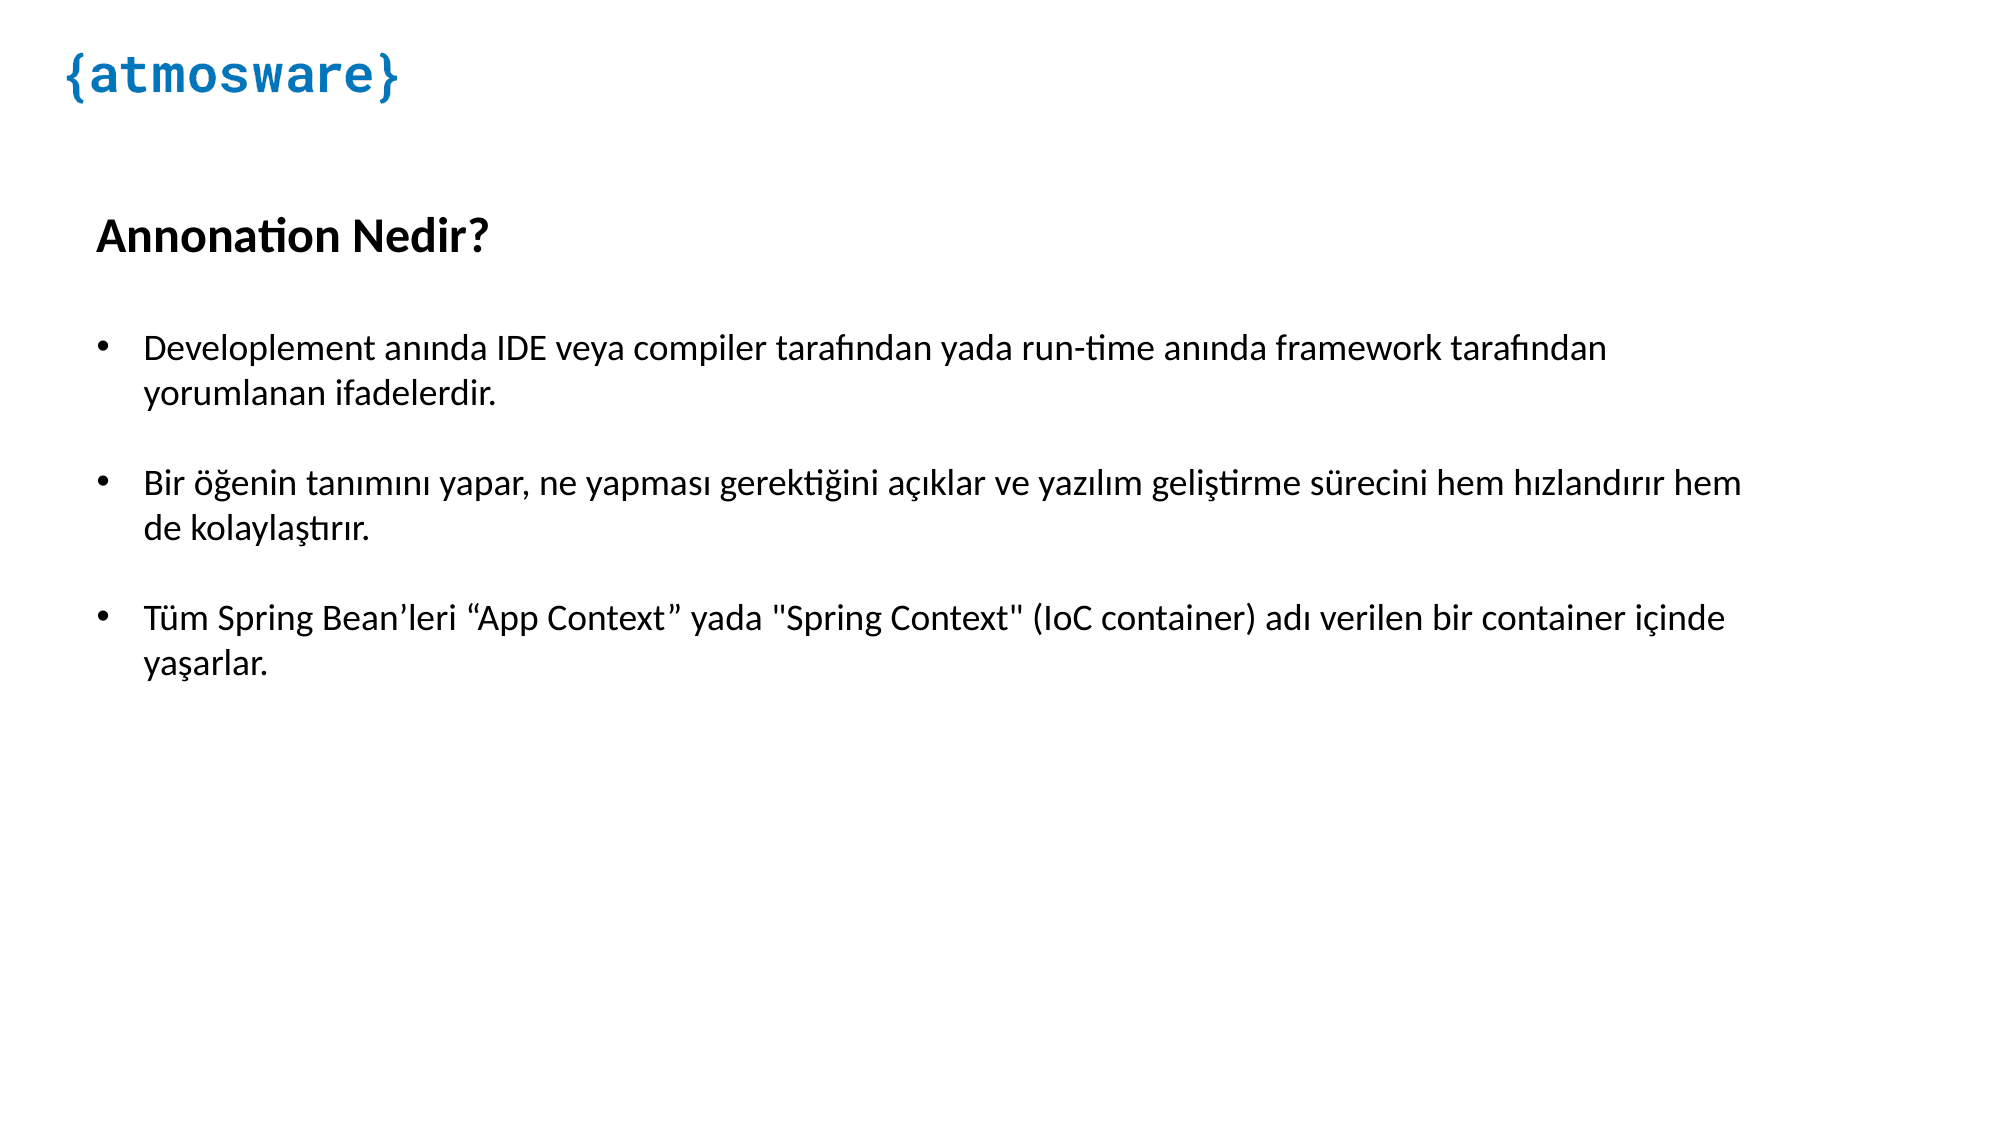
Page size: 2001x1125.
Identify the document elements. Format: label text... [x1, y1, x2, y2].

text_box Annonation Nedir? Developlement anında IDE veya compiler tarafından yada run-time anında framework tarafından yorumlanan ifadelerdir. Bir öğenin tanımını yapar, ne yapması gerektiğini açıklar ve yazılım geliştirme sürecini hem hızlandırır hem de kolaylaştırır. Tüm Spring Bean’leri “App Context” yada "Spring Context" (IoC container) adı verilen bir container içinde yaşarlar. [81, 195, 1805, 736]
picture [41, 28, 422, 128]
